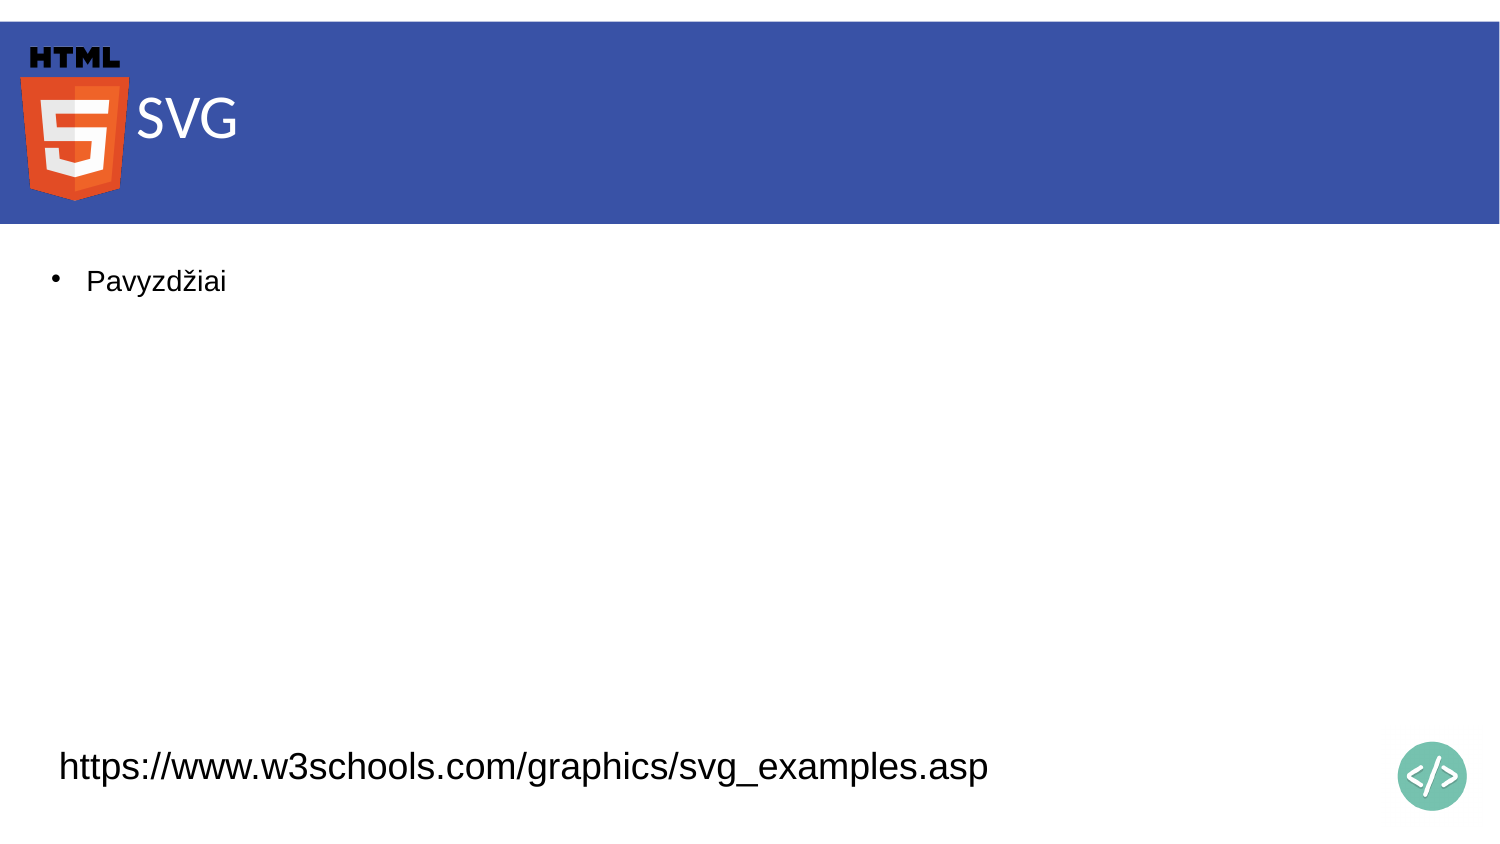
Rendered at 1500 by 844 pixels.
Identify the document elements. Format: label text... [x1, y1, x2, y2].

text_box SVG [134, 72, 1500, 167]
text_box https://www.w3schools.com/graphics/svg_examples.asp [44, 734, 1004, 792]
picture [20, 46, 130, 201]
picture [1381, 725, 1483, 827]
text_box Pavyzdžiai [36, 247, 1389, 789]
